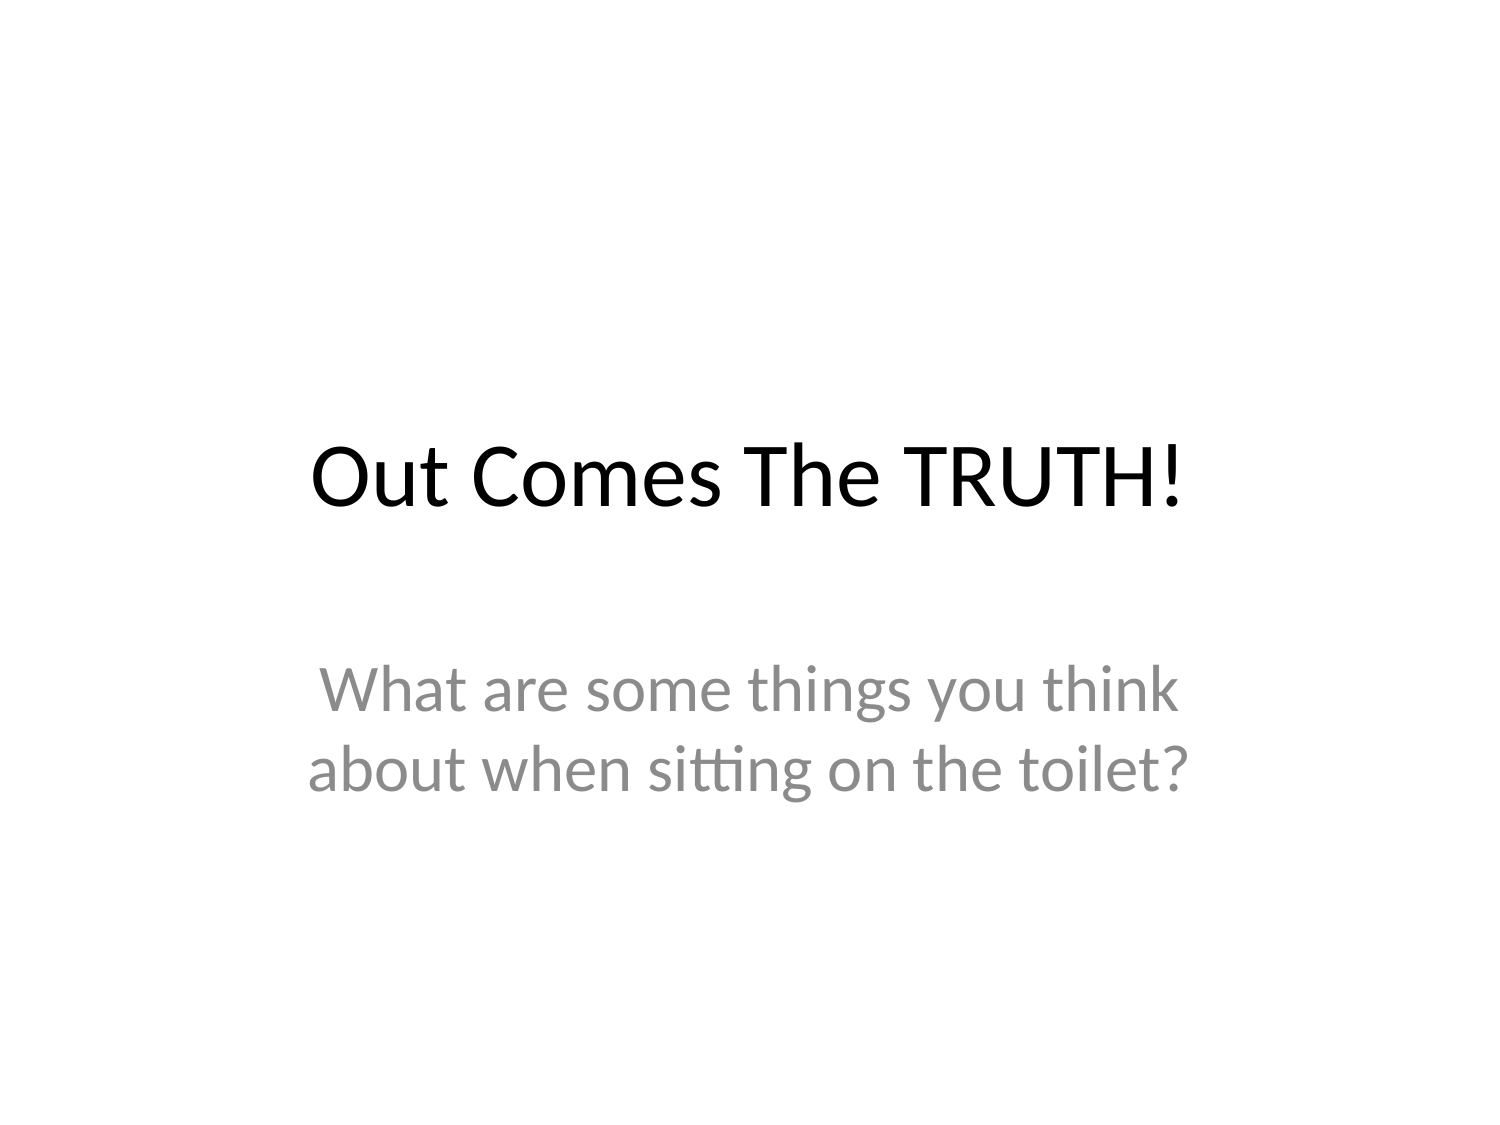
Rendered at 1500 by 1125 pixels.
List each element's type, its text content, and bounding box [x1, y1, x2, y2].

title Out Comes The TRUTH! [112, 349, 1388, 591]
subtitle What are some things you think about when sitting on the toilet? [225, 637, 1275, 925]
